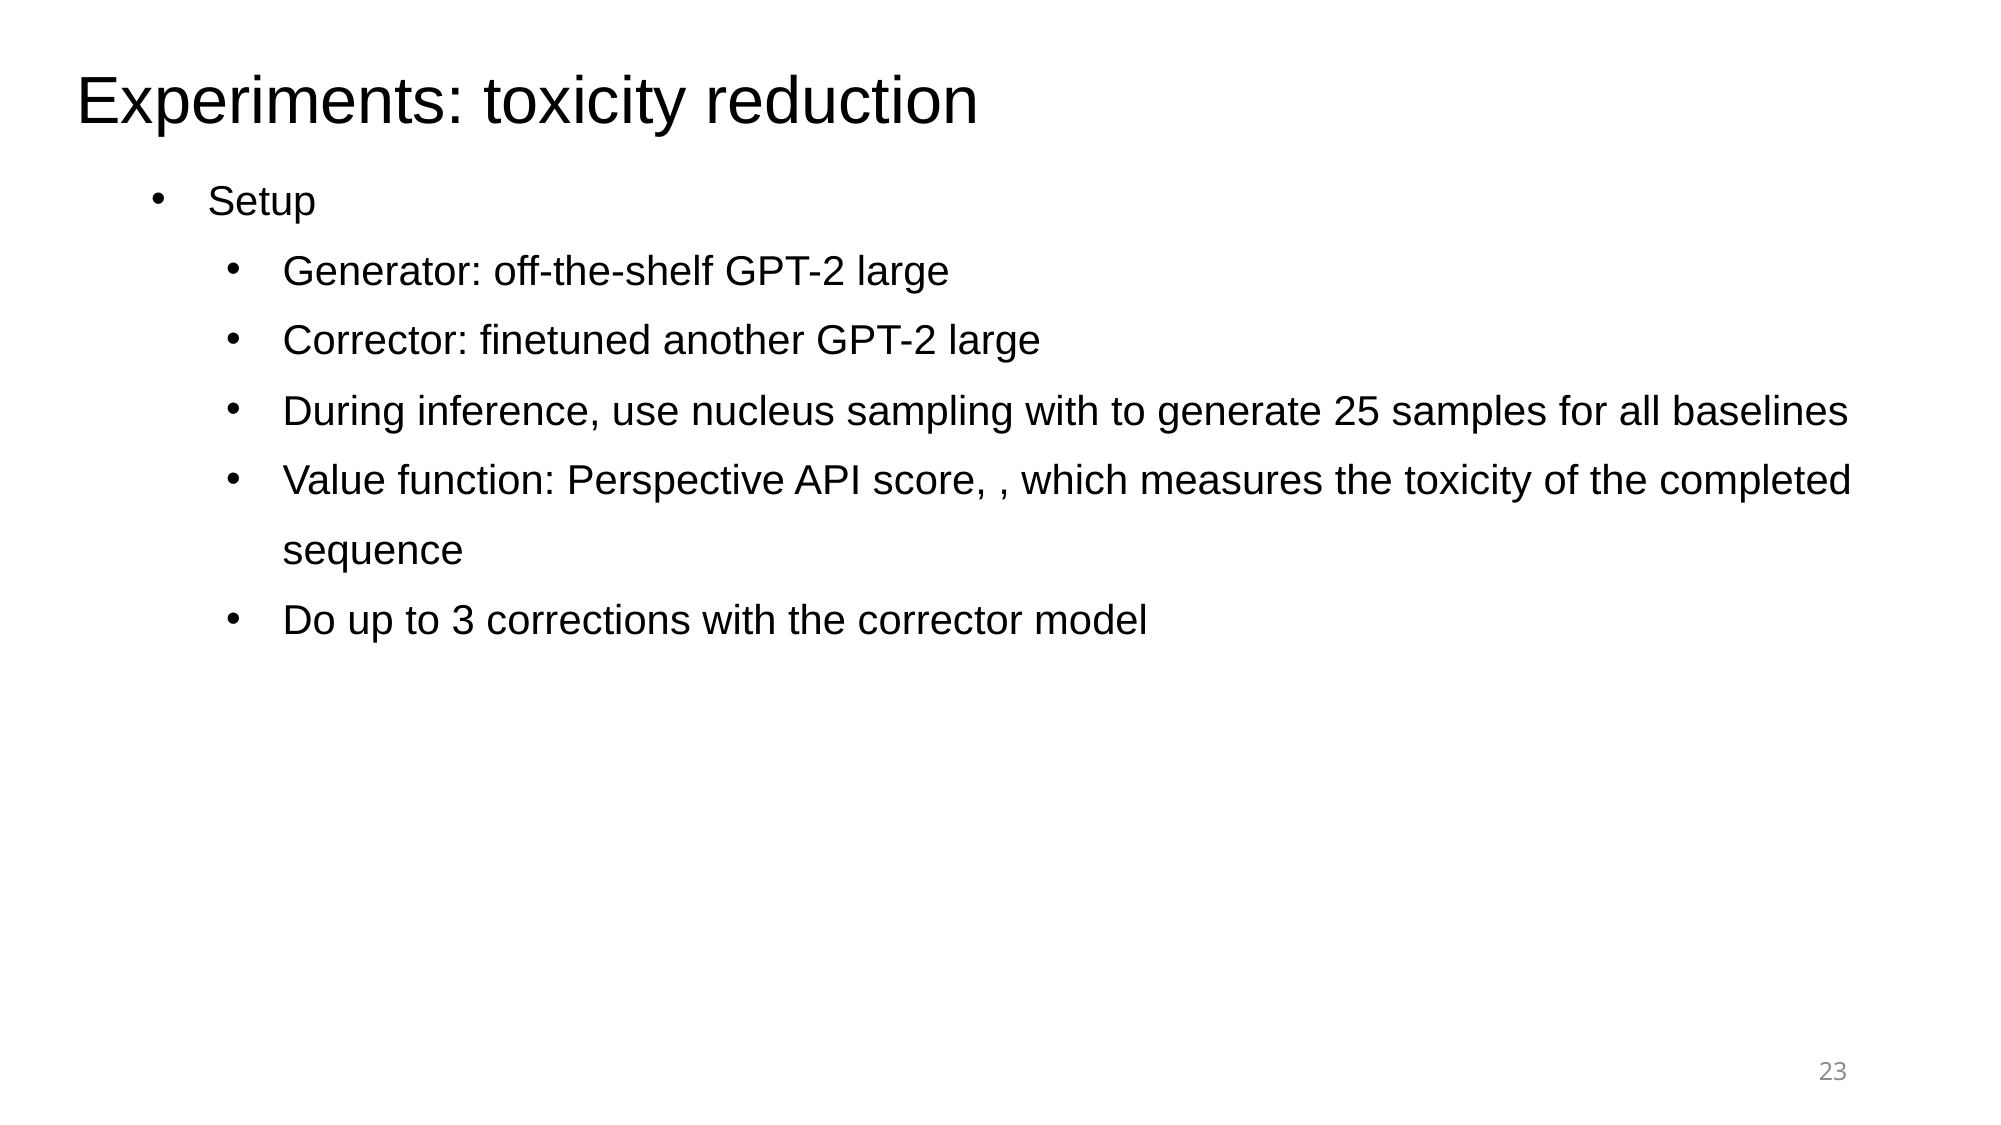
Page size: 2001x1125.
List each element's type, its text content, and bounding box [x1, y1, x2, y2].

text_box Experiments: toxicity reduction [61, 49, 1486, 145]
slide_number 23 [1412, 1042, 1863, 1103]
text_box [61, 145, 1976, 348]
